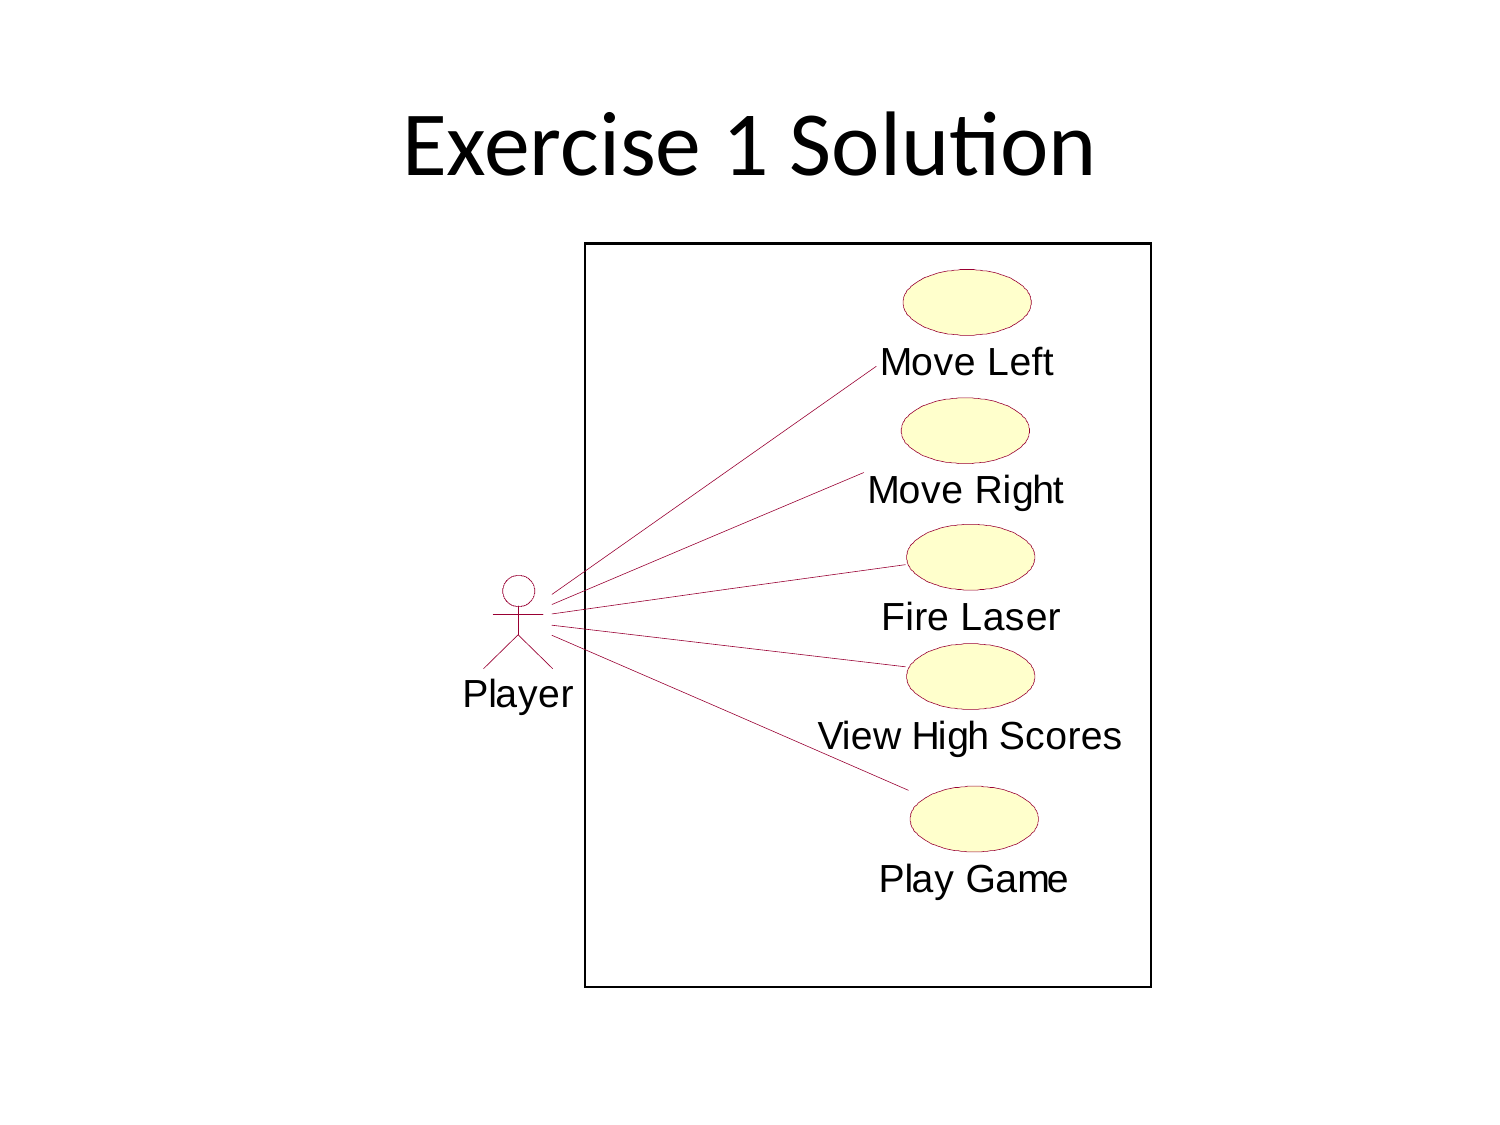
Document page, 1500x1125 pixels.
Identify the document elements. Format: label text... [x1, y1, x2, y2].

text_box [383, 231, 1200, 988]
title Exercise 1 Solution [75, 45, 1425, 233]
